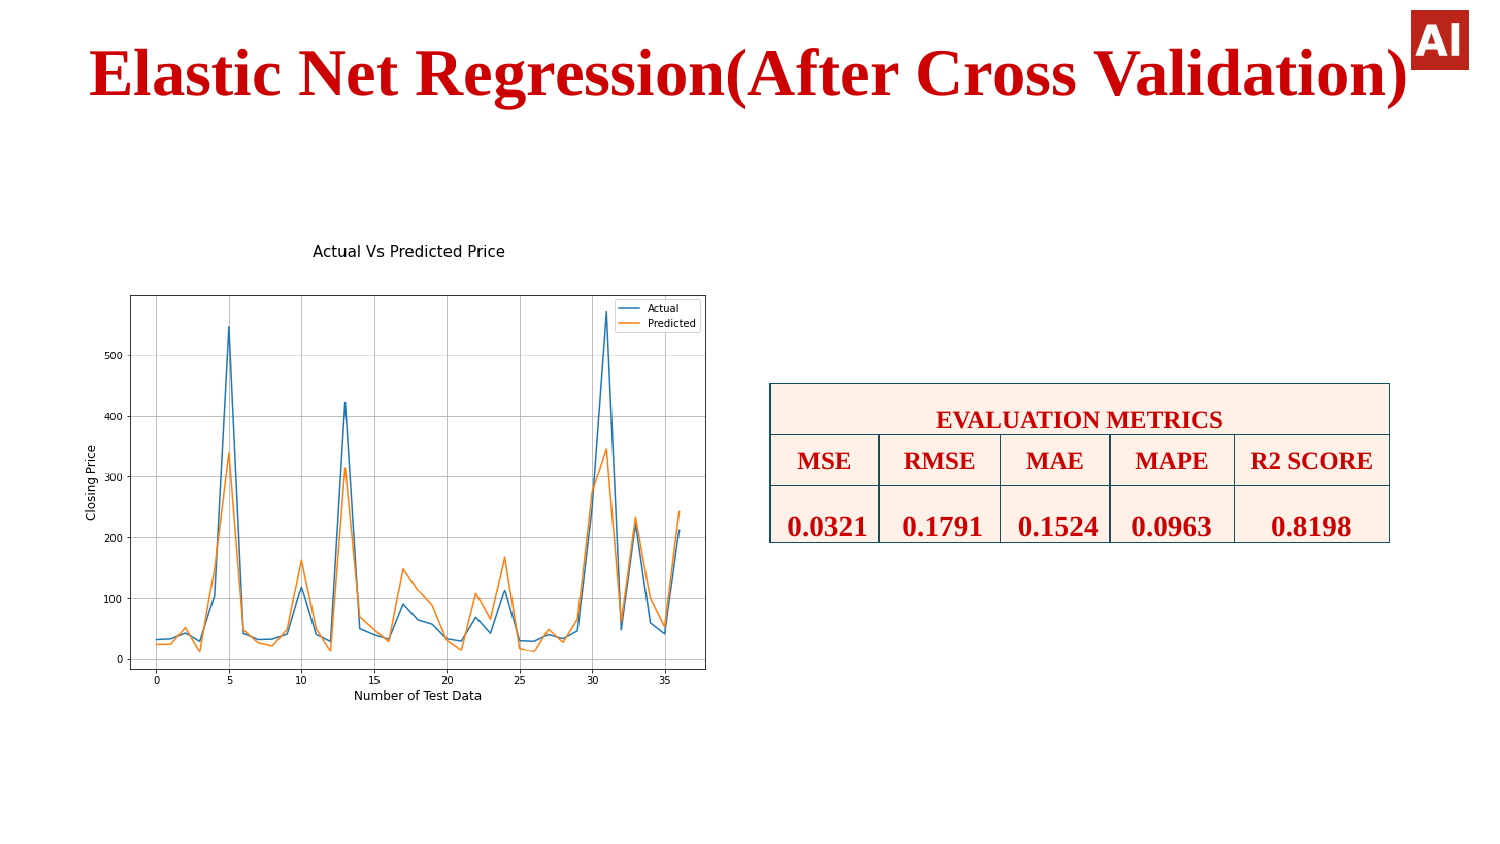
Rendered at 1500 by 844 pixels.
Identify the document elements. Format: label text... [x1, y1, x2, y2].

table_cell 0.0321 [771, 486, 878, 542]
table_cell 0.1791 [880, 486, 1000, 542]
table_cell RMSE [880, 435, 1000, 485]
table_cell 0.8198 [1235, 486, 1389, 542]
table_cell R2 SCORE [1235, 435, 1389, 485]
table_cell MSE [771, 435, 878, 485]
picture [79, 238, 713, 710]
table_header EVALUATION METRICS [771, 384, 1389, 434]
table_cell MAE [1001, 435, 1109, 485]
table_cell 0.0963 [1111, 486, 1234, 542]
title Elastic Net Regression(After Cross Validation) [0, 0, 1500, 139]
table_cell 0.1524 [1001, 486, 1109, 542]
table_cell MAPE [1111, 435, 1234, 485]
